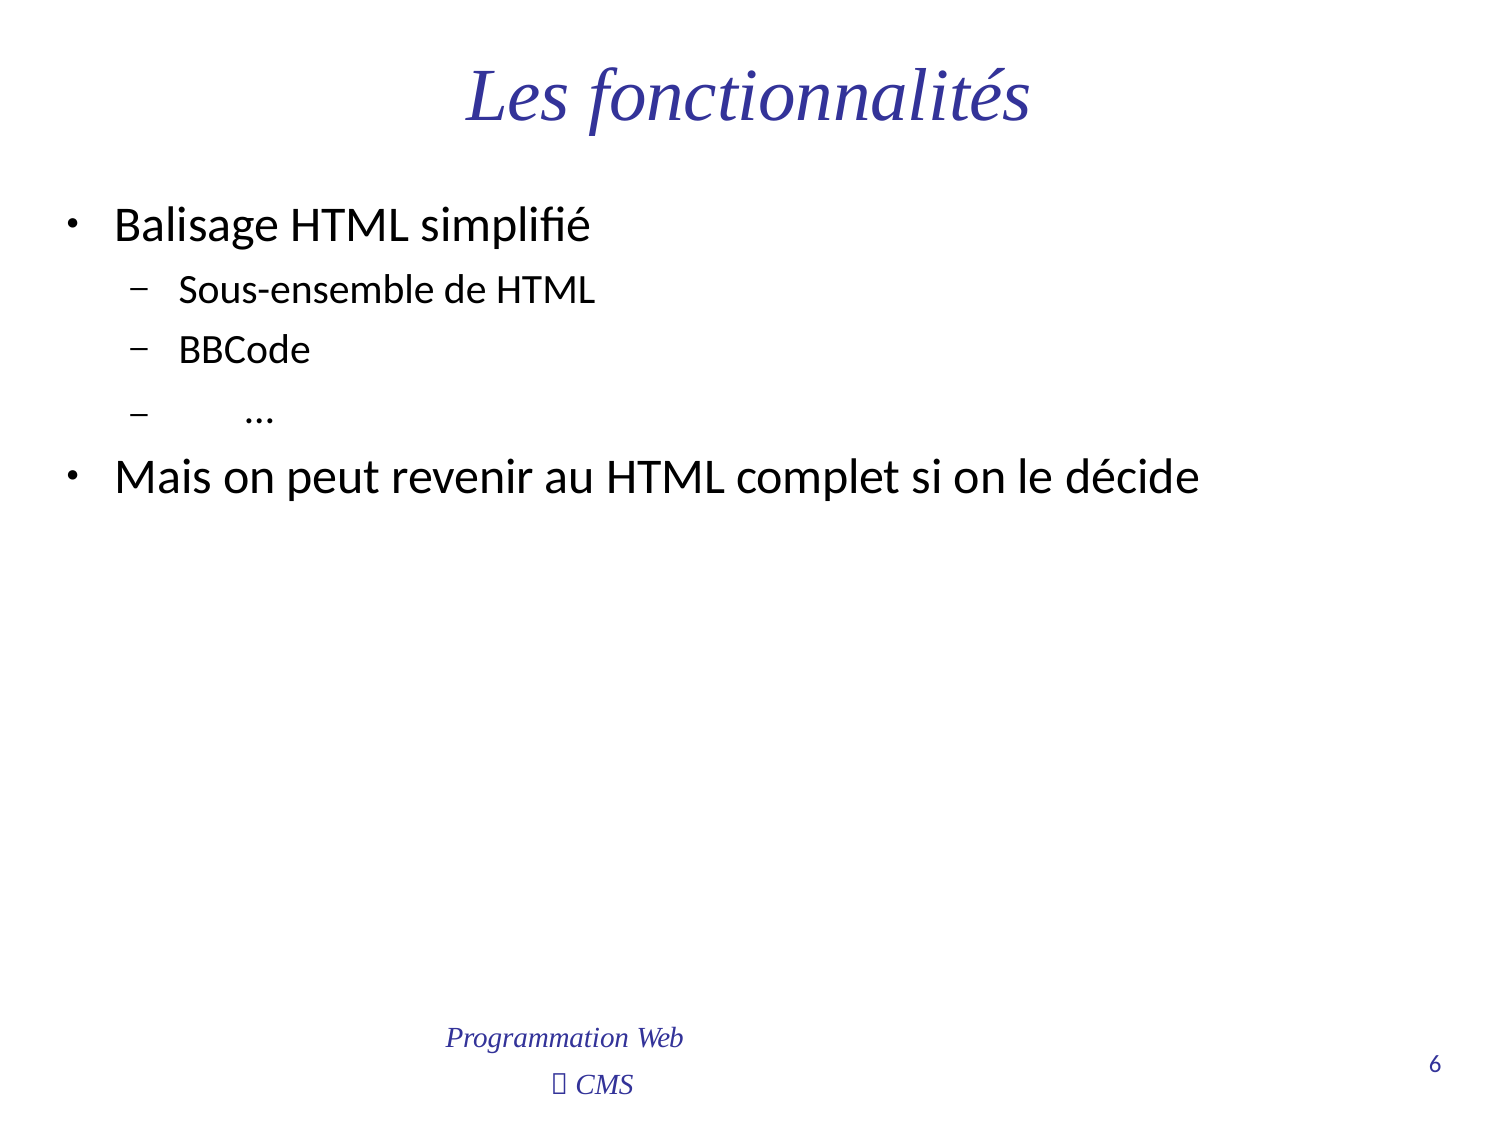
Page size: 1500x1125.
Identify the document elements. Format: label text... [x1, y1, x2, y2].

text_box Balisage HTML simplifié Sous-ensemble de HTML BBCode – … Mais on peut revenir au HTML complet si on le décide [64, 191, 1208, 504]
slide_number 6 [1418, 1052, 1453, 1125]
title Les fonctionnalités [401, 45, 1099, 191]
footer Programmation Web  CMS [443, 1021, 690, 1125]
